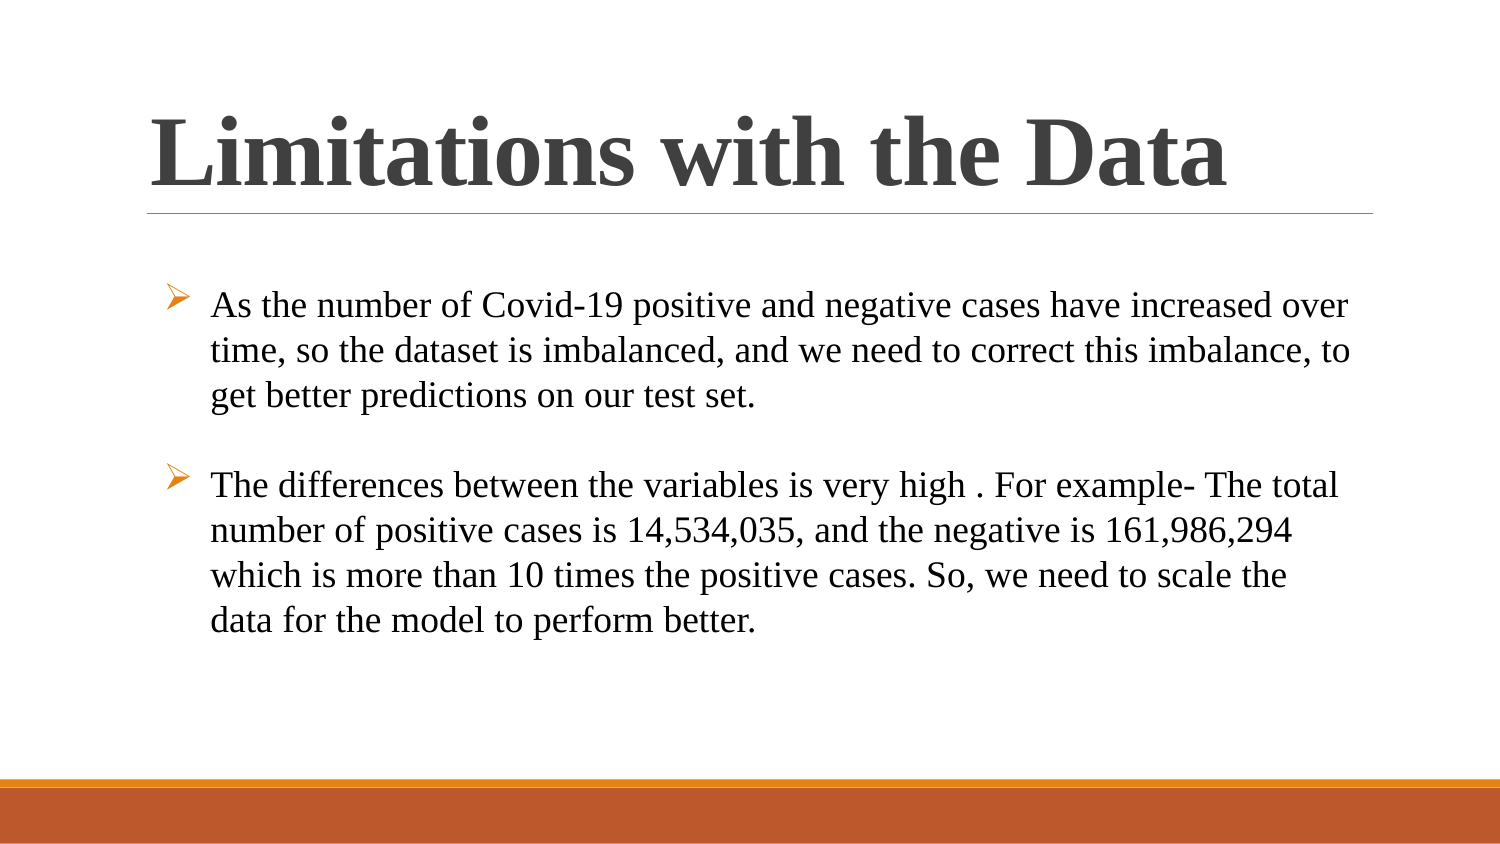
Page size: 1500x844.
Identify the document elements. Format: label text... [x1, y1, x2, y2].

title Limitations with the Data [135, 35, 1373, 214]
text_box As the number of Covid-19 positive and negative cases have increased over time, so the dataset is imbalanced, and we need to correct this imbalance, to get better predictions on our test set. The differences between the variables is very high . For example- The total number of positive cases is 14,534,035, and the negative is 161,986,294 which is more than 10 times the positive cases. So, we need to scale the data for the model to perform better. [148, 272, 1373, 647]
